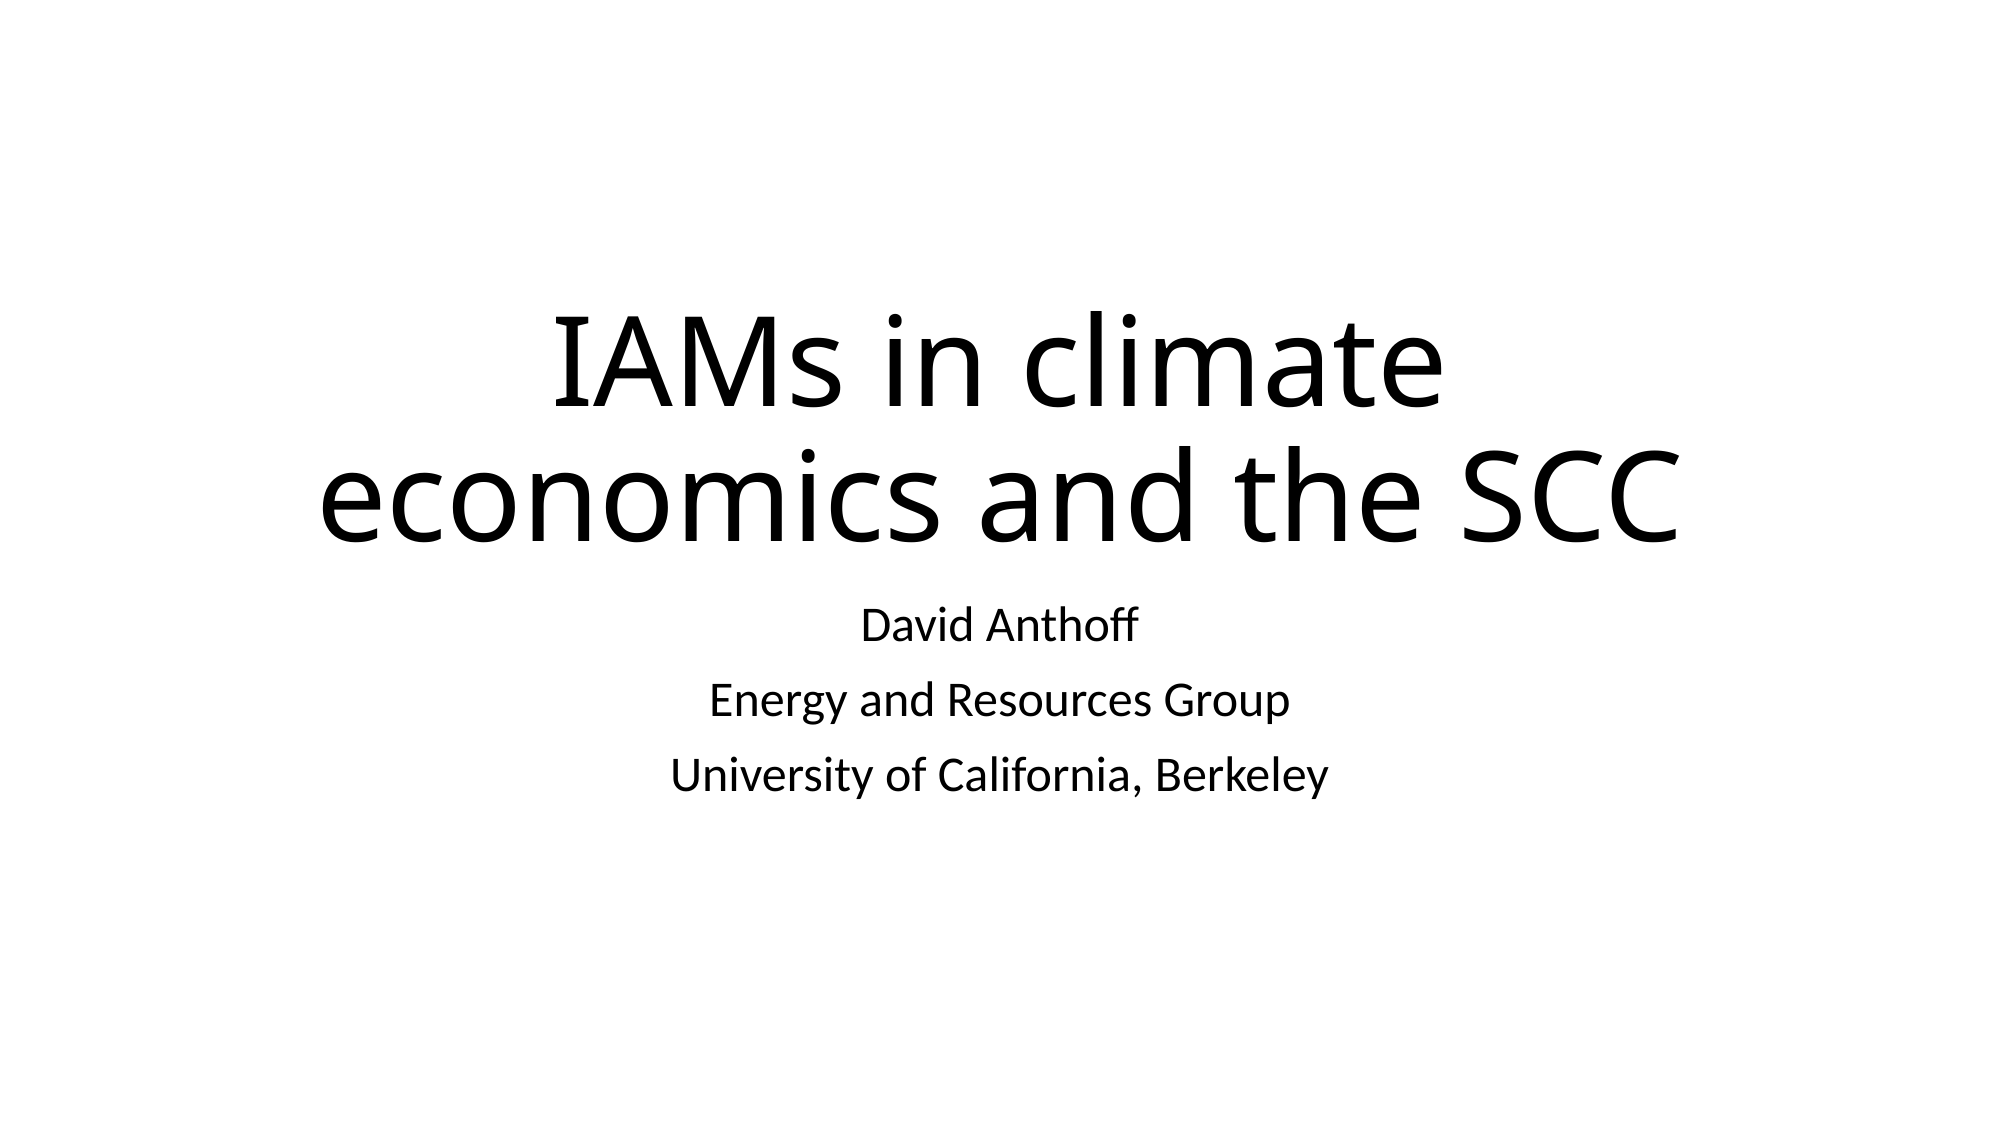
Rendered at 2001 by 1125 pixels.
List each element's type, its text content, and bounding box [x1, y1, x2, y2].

subtitle David Anthoff Energy and Resources Group University of California, Berkeley [249, 590, 1750, 863]
title IAMs in climate economics and the SCC [249, 184, 1750, 576]
